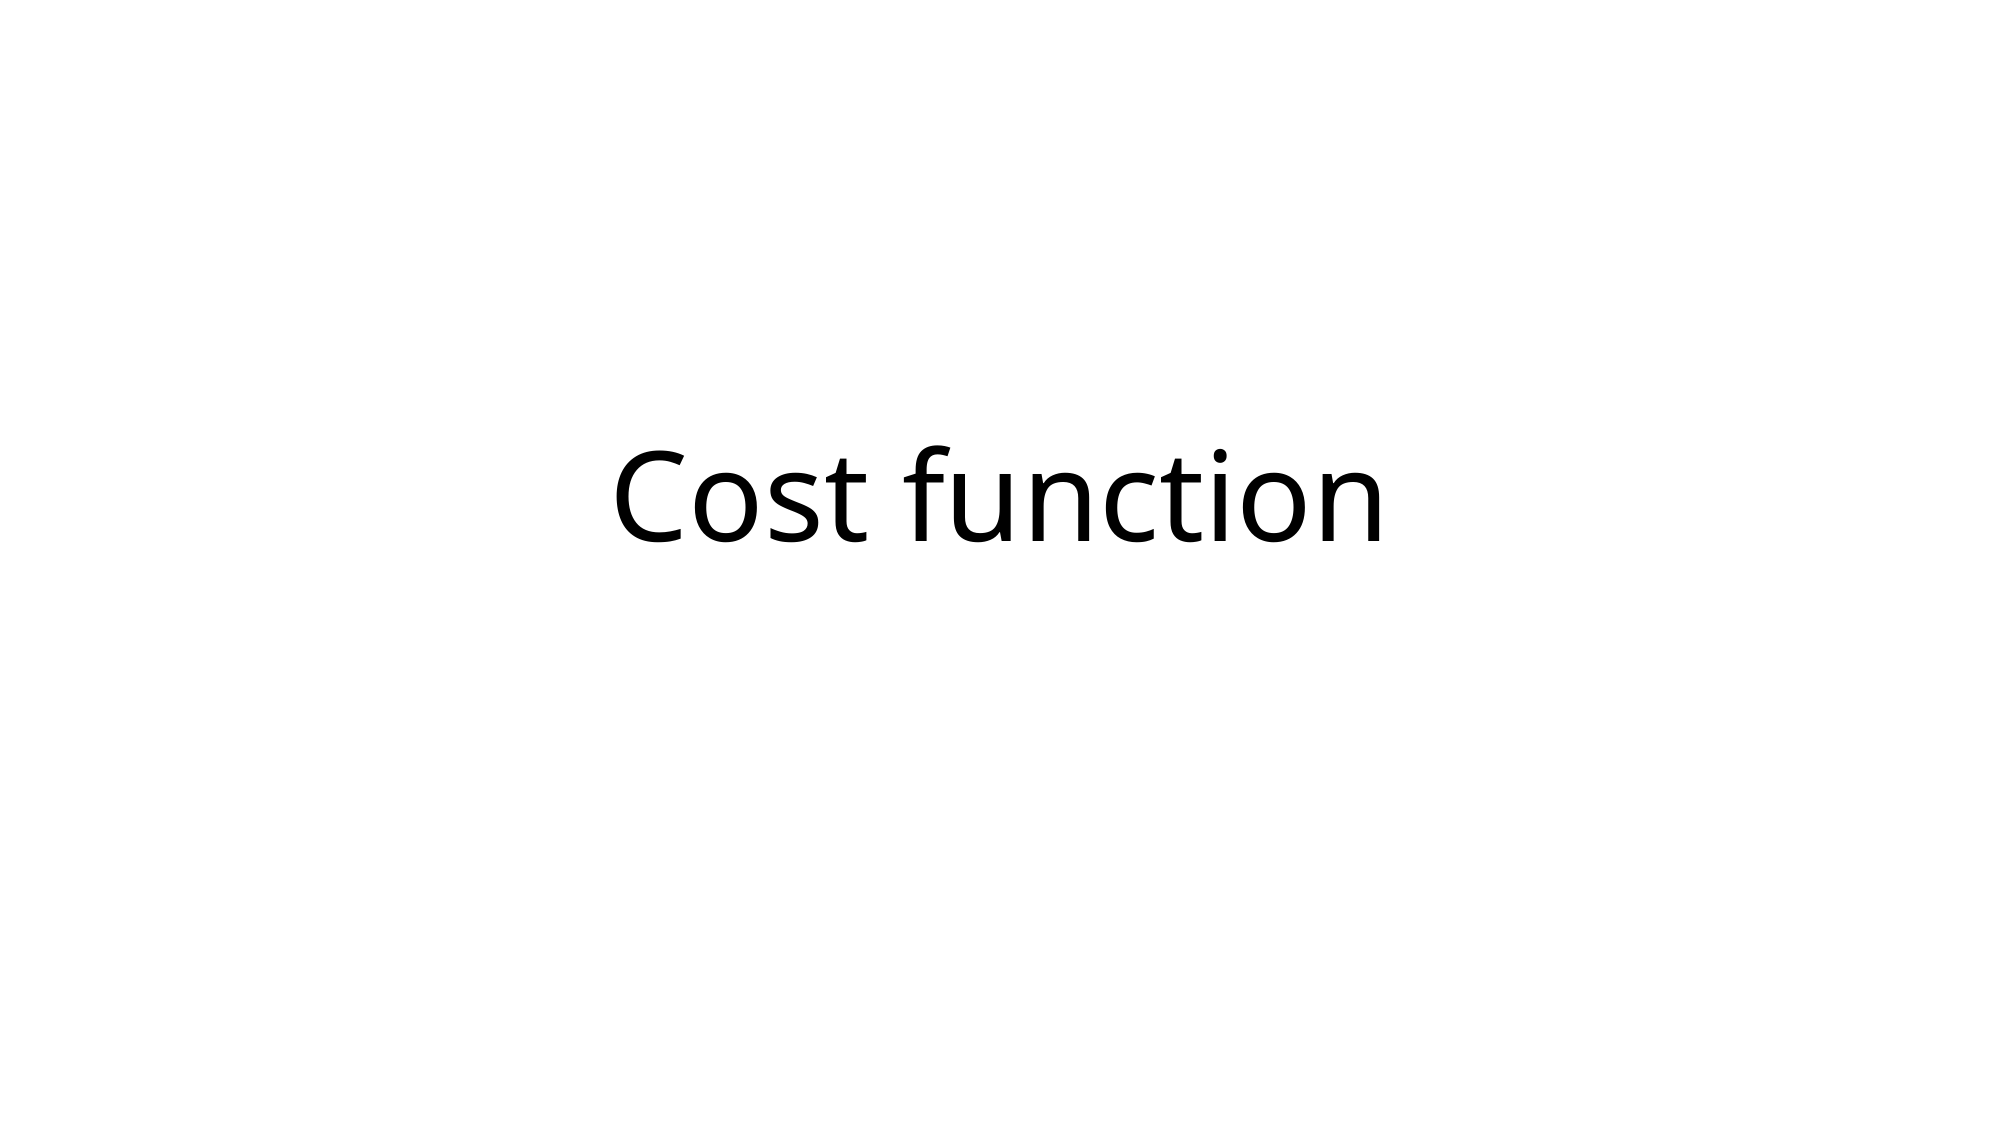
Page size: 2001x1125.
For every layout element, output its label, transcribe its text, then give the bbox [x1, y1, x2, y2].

title Cost function [249, 184, 1750, 576]
